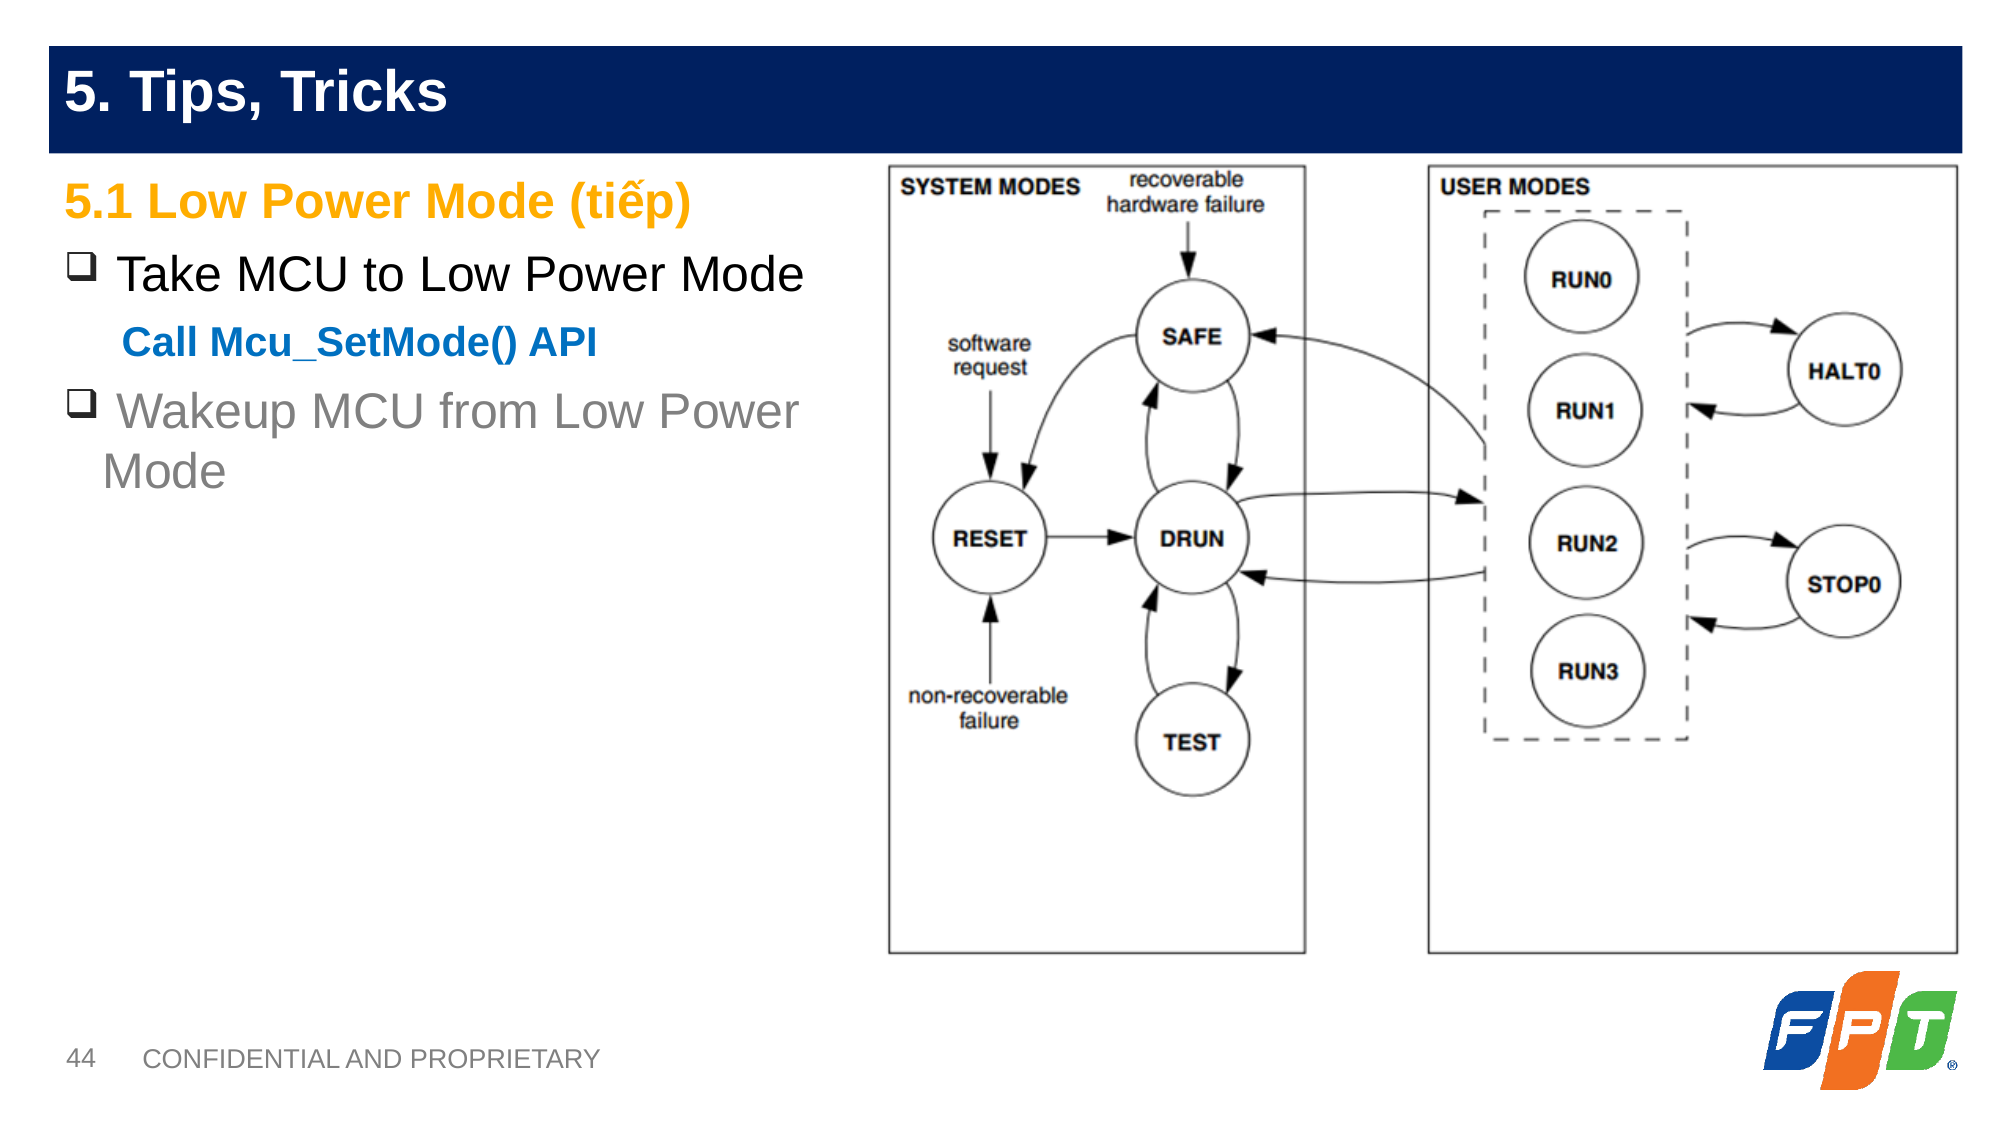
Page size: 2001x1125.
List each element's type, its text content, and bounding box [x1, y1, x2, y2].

picture [1760, 970, 1958, 1091]
list 5.1 Low Power Mode (tiếp) Take MCU to Low Power Mode Call Mcu_SetMode() API Wakeup MCU from Low Power Mode [49, 160, 885, 1029]
picture [884, 160, 1963, 959]
